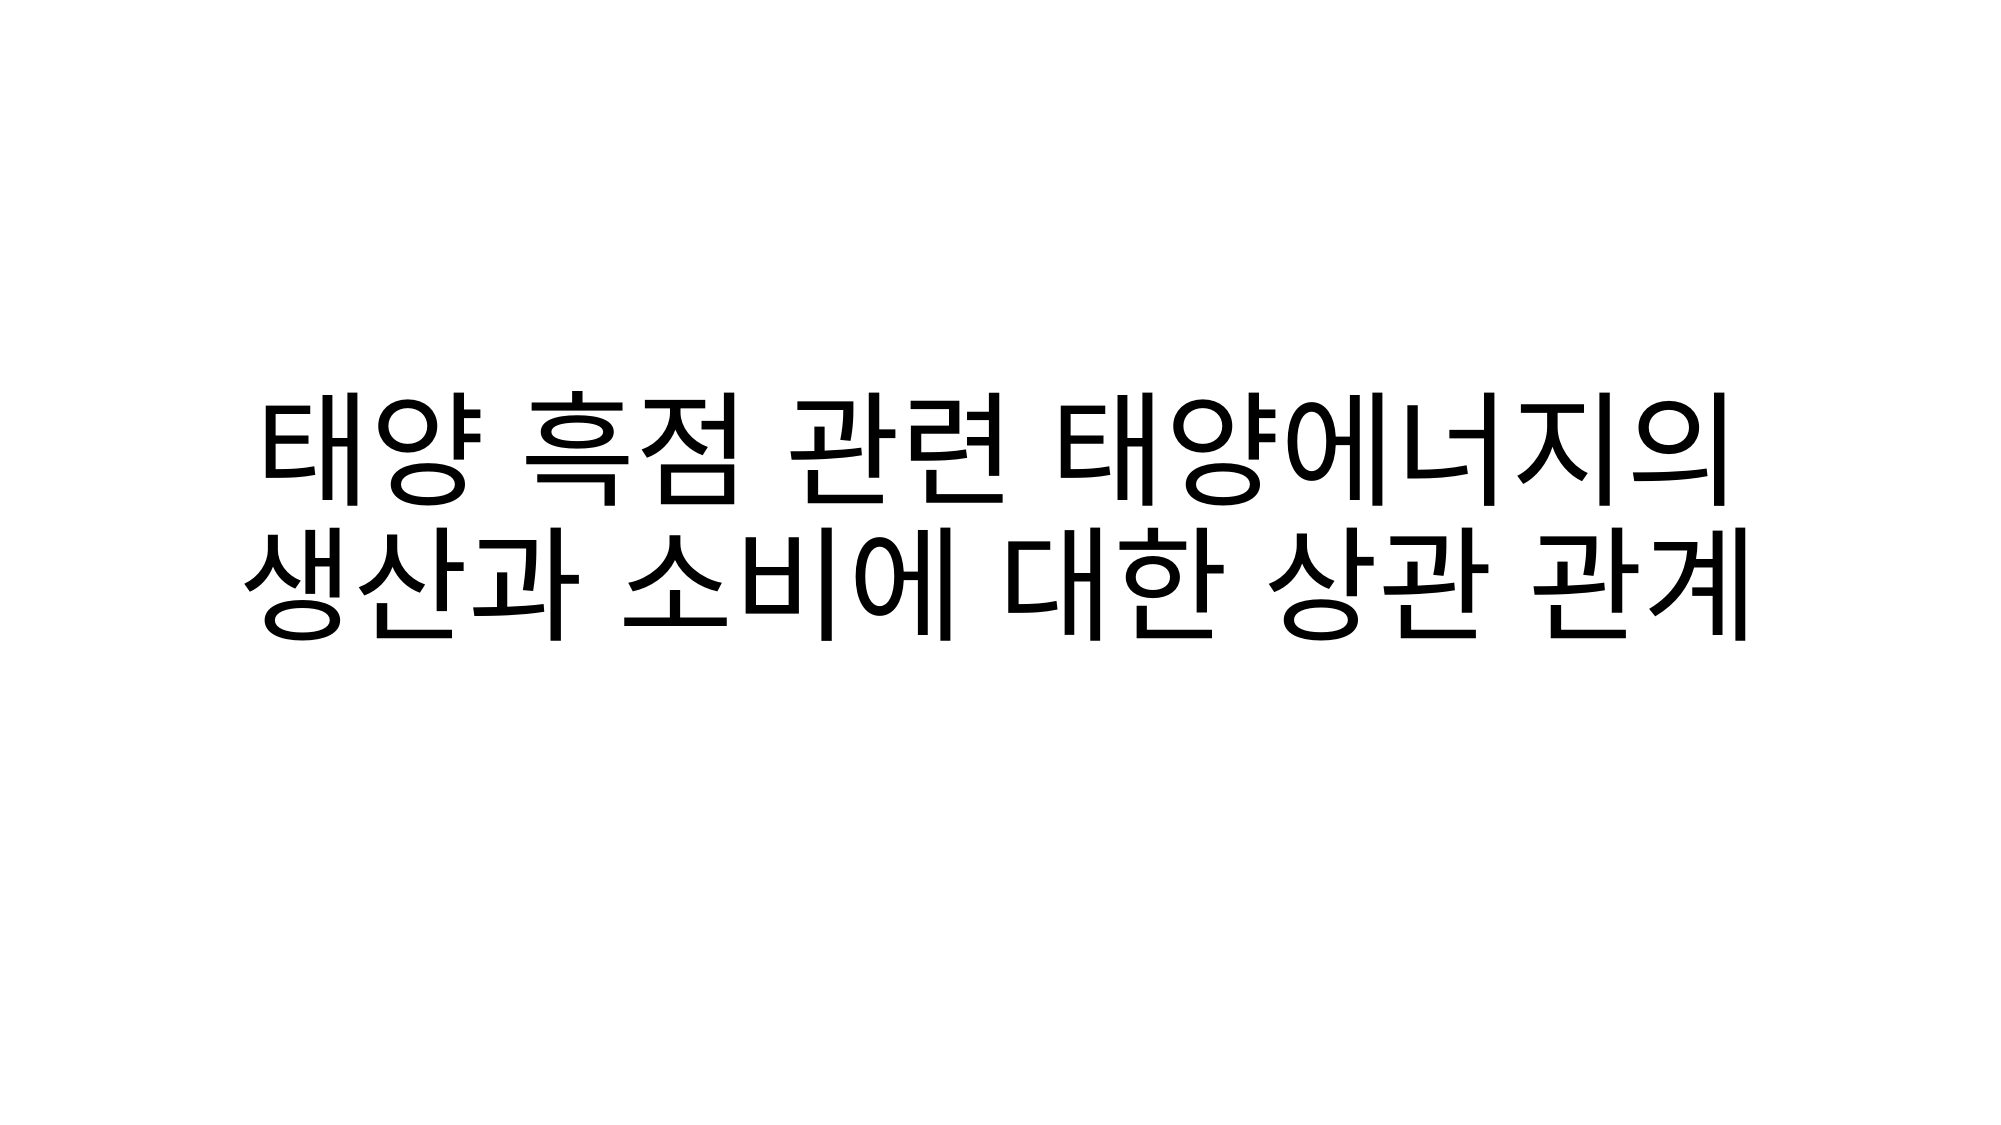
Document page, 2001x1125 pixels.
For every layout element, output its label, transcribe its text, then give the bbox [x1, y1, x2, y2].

title 태양 흑점 관련 태양에너지의 생산과 소비에 대한 상관 관계 [182, 274, 1815, 667]
